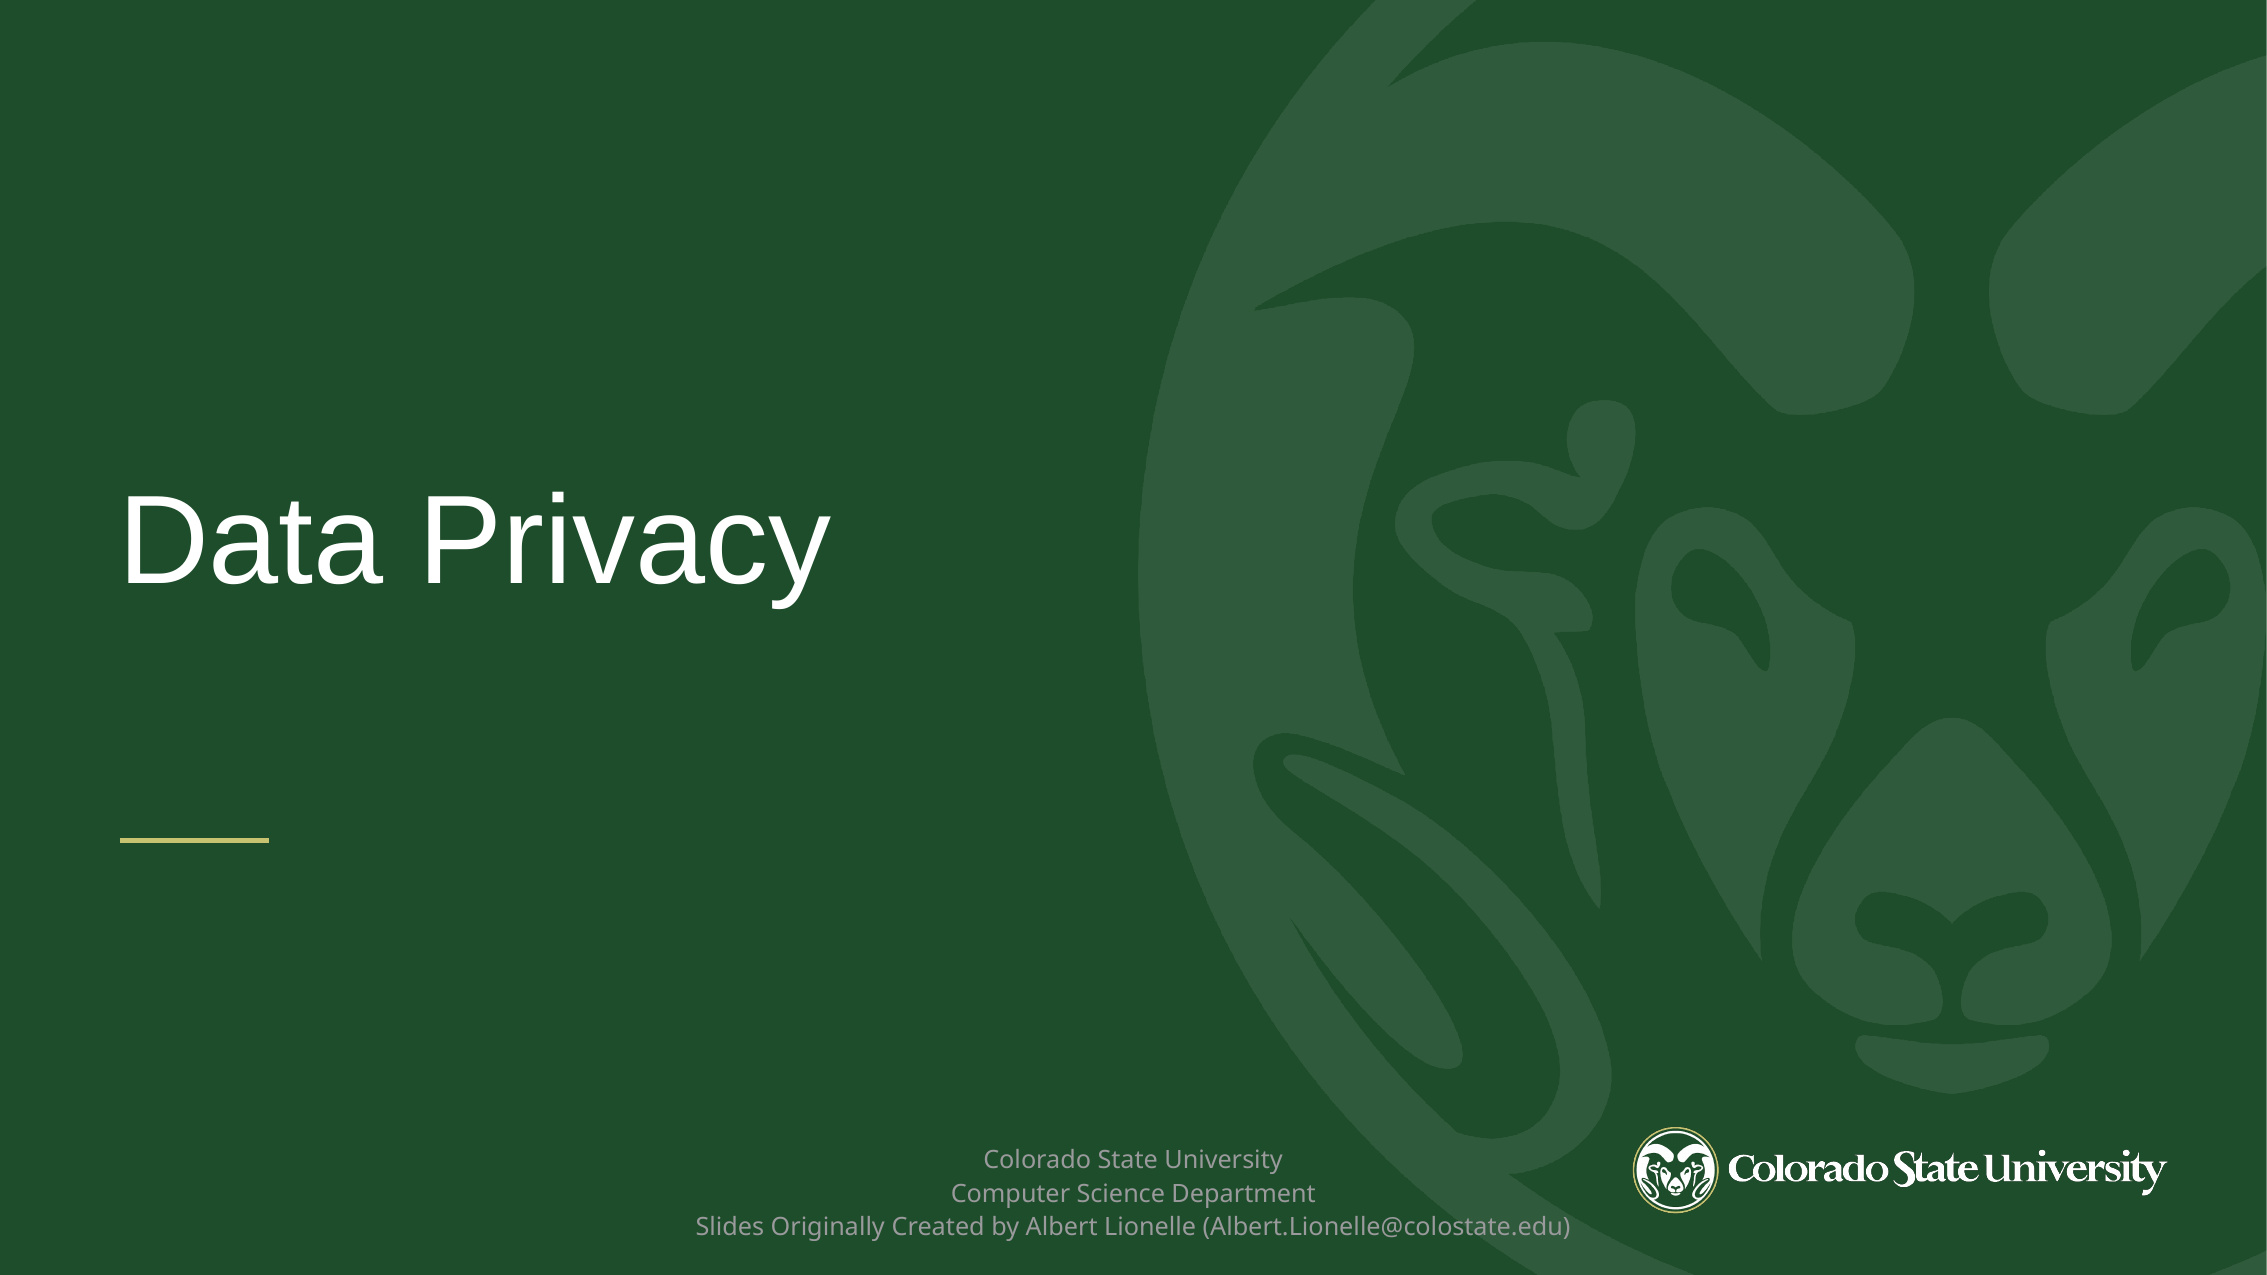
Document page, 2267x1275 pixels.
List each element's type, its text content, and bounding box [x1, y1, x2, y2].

picture [1612, 1104, 2190, 1234]
title Data Privacy [103, 442, 2164, 776]
list Colorado State University Computer Science Department Slides Originally Created by Albert Lionelle (Albert.Lionelle@colostate.edu) [274, 1125, 1992, 1275]
